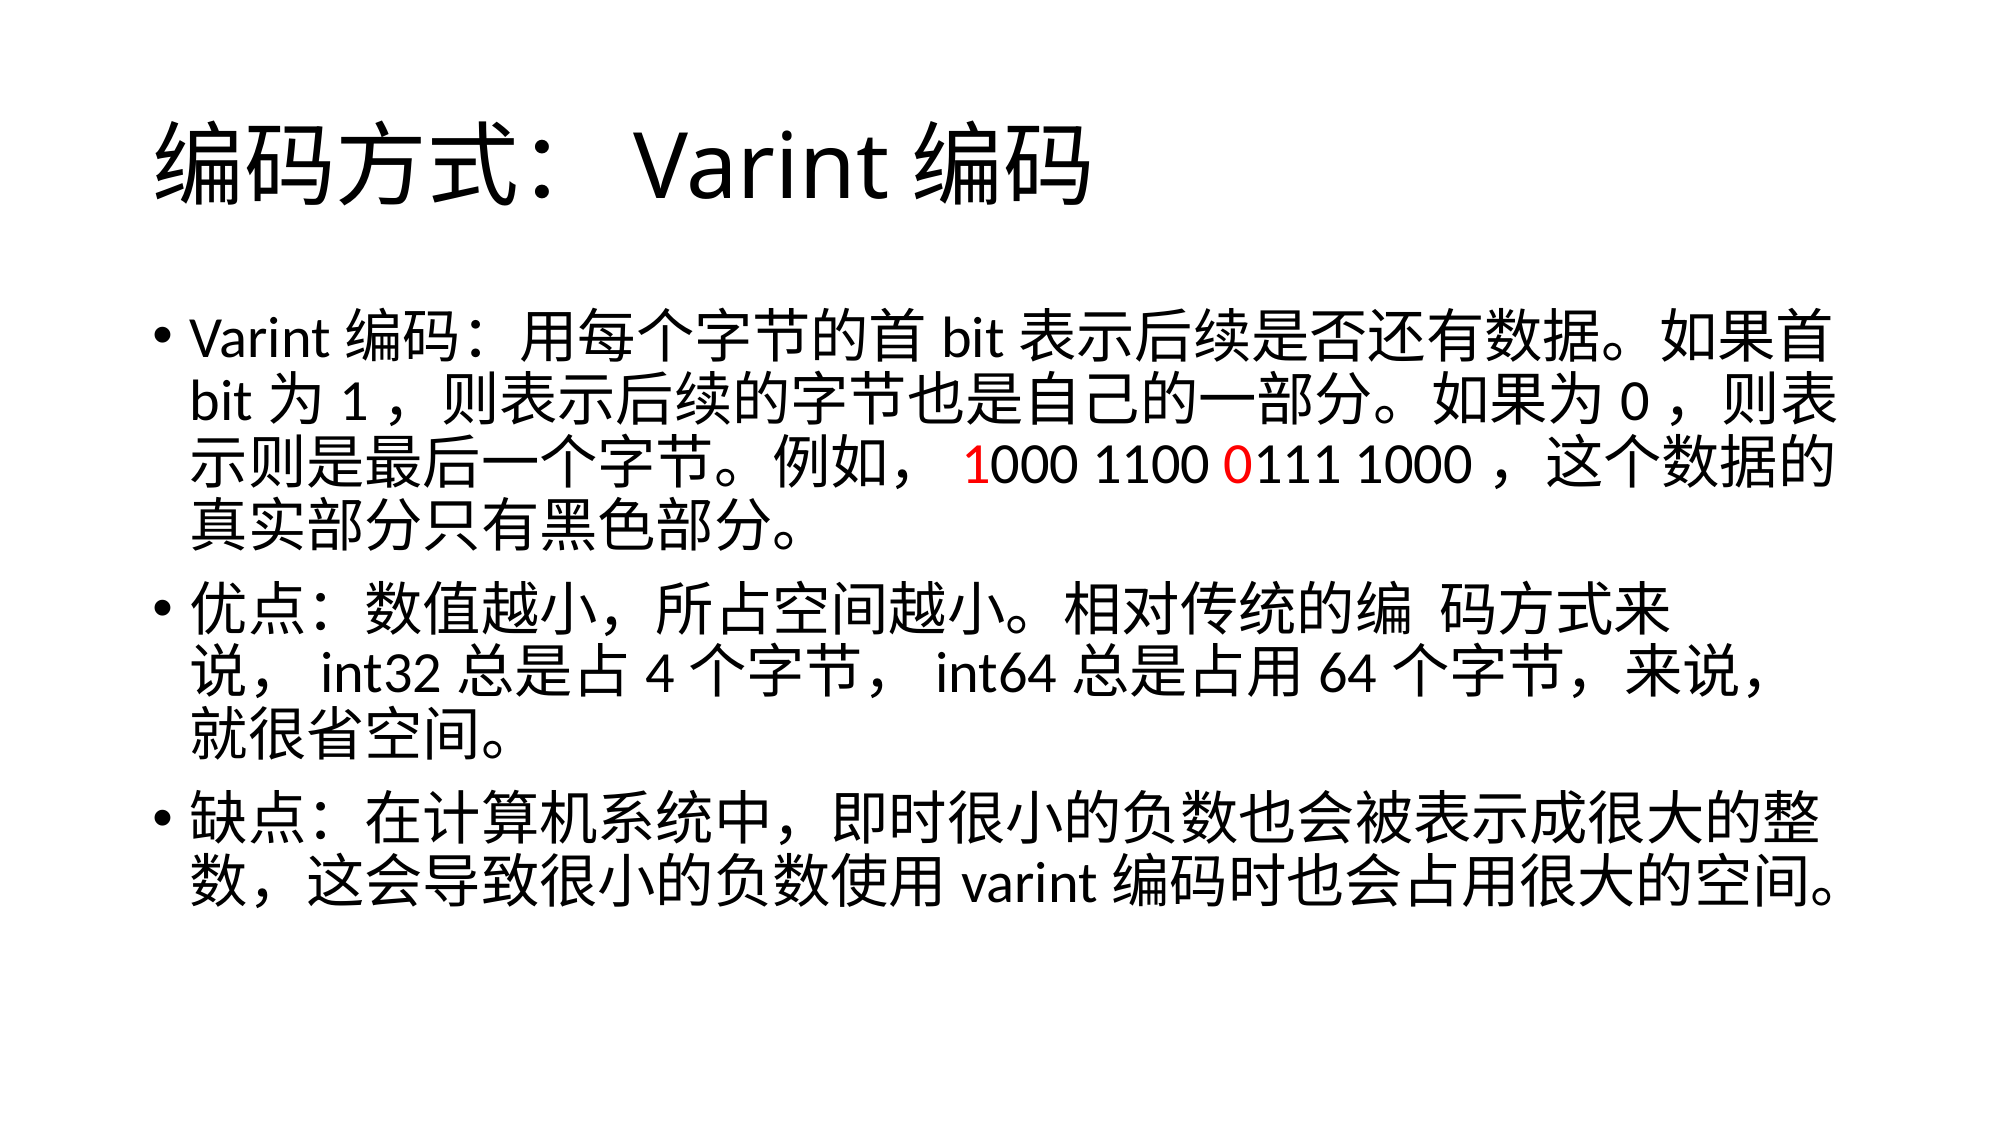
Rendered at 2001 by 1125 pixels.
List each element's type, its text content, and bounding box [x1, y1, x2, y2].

list Varint编码：用每个字节的首bit表示后续是否还有数据。如果首bit为1，则表示后续的字节也是自己的一部分。如果为0，则表示则是最后一个字节。例如，1000 1100 0111 1000，这个数据的真实部分只有黑色部分。 优点：数值越小，所占空间越小。相对传统的编 码方式来说，int32总是占4个字节，int64总是占用64个字节，来说，就很省空间。 缺点：在计算机系统中，即时很小的负数也会被表示成很大的整数，这会导致很小的负数使用varint编码时也会占用很大的空间。 [137, 299, 1863, 1014]
title 编码方式：Varint编码 [137, 59, 1863, 278]
